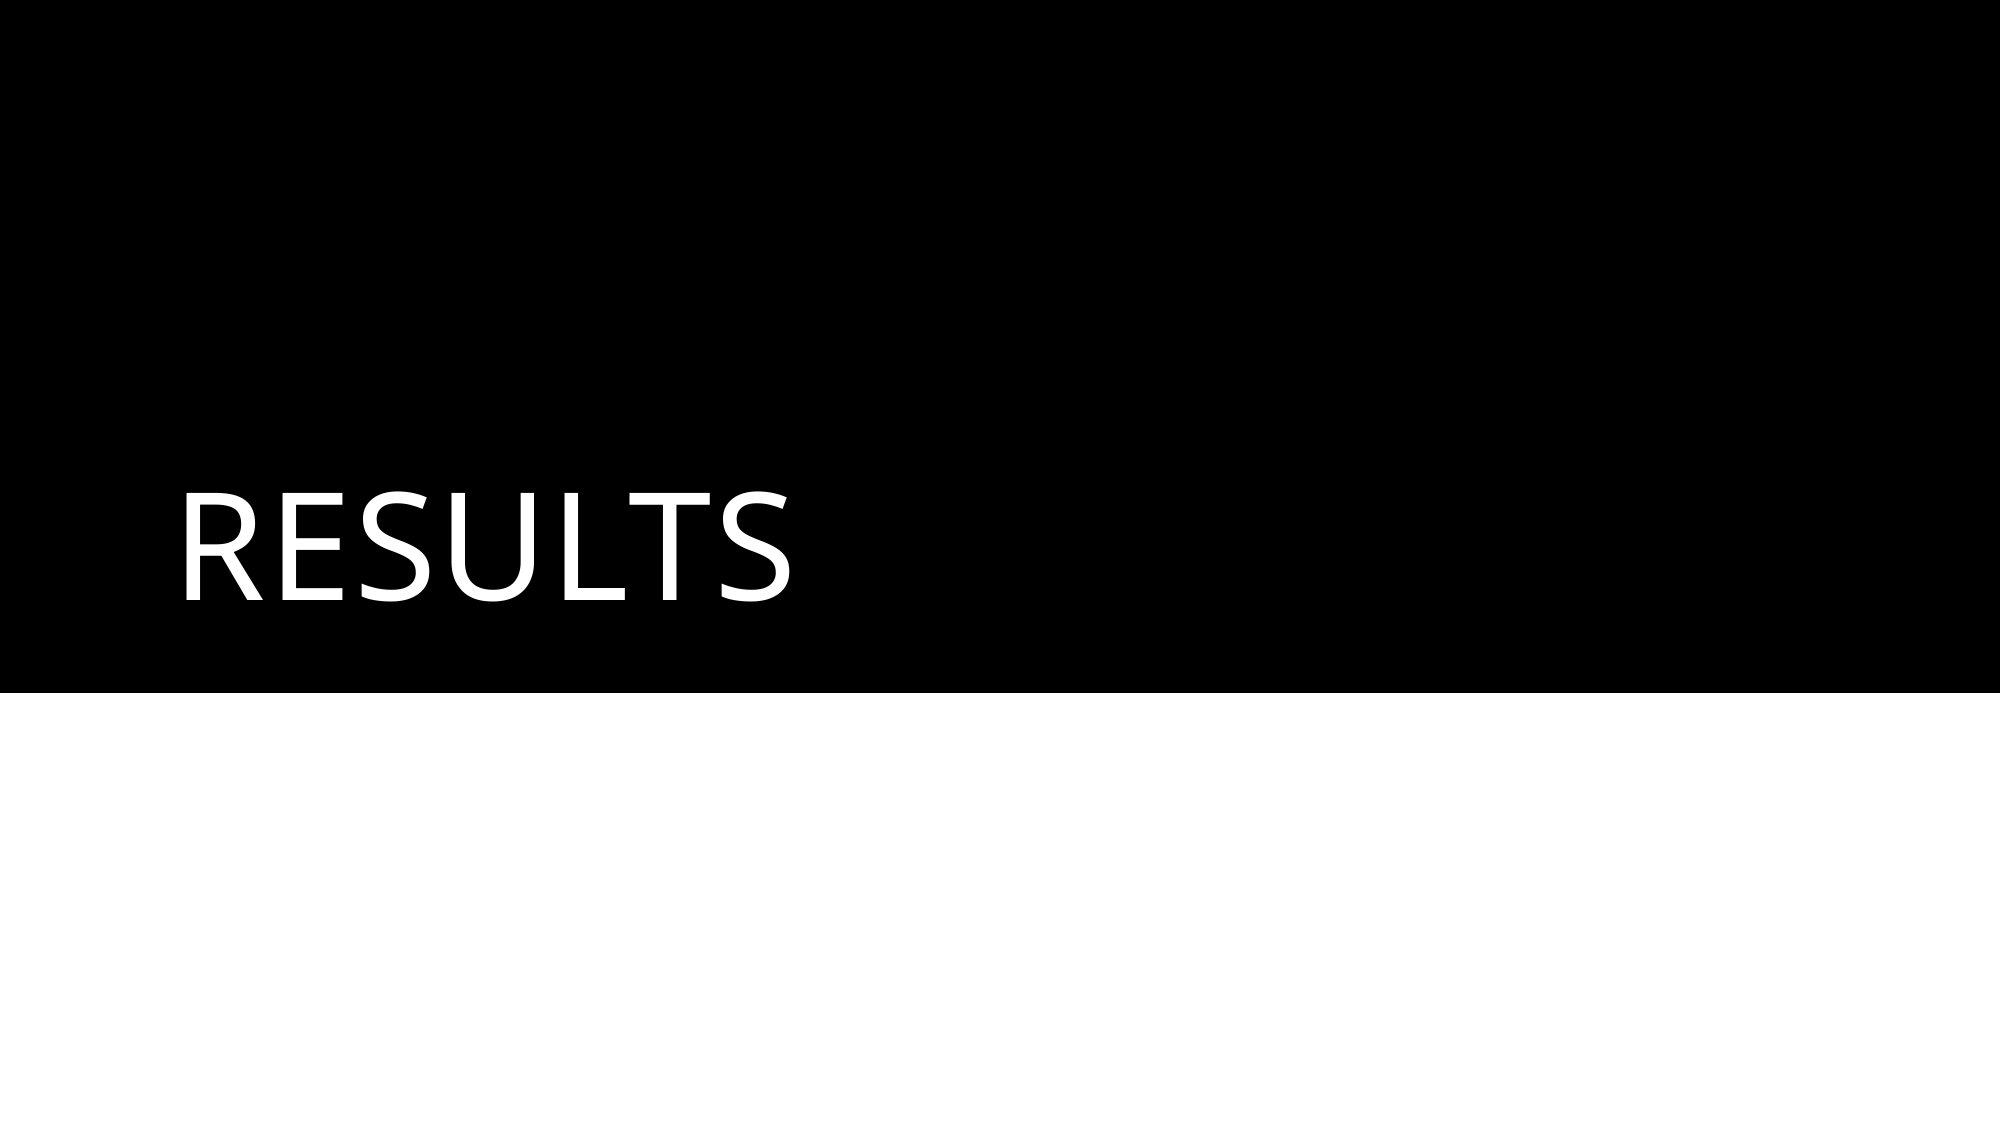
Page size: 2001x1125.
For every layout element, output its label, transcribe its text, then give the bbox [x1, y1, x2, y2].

title Results [157, 126, 1842, 641]
